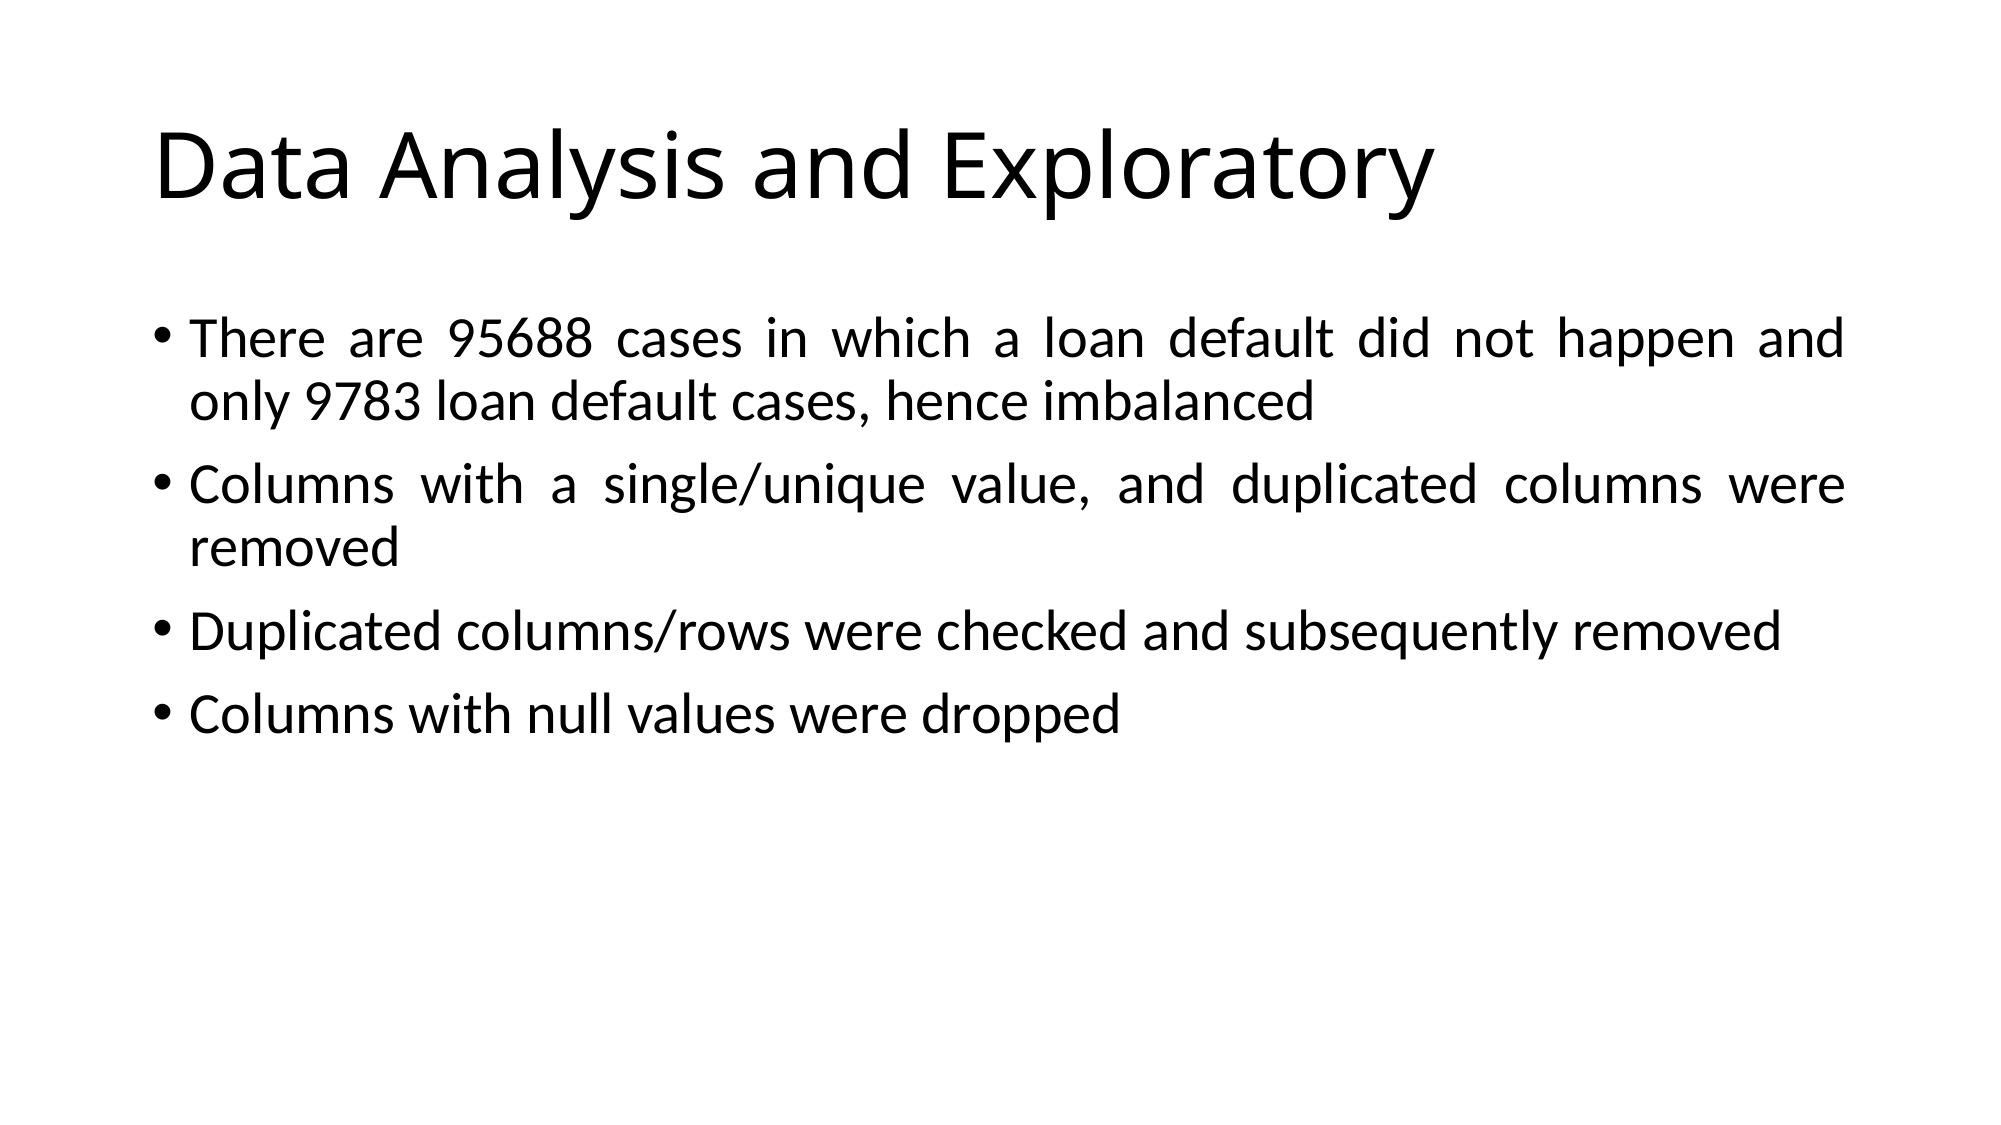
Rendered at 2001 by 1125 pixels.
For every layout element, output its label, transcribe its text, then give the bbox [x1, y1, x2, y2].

list There are 95688 cases in which a loan default did not happen and only 9783 loan default cases, hence imbalanced Columns with a single/unique value, and duplicated columns were removed Duplicated columns/rows were checked and subsequently removed Columns with null values were dropped [137, 299, 1863, 1014]
title Data Analysis and Exploratory [137, 59, 1863, 278]
